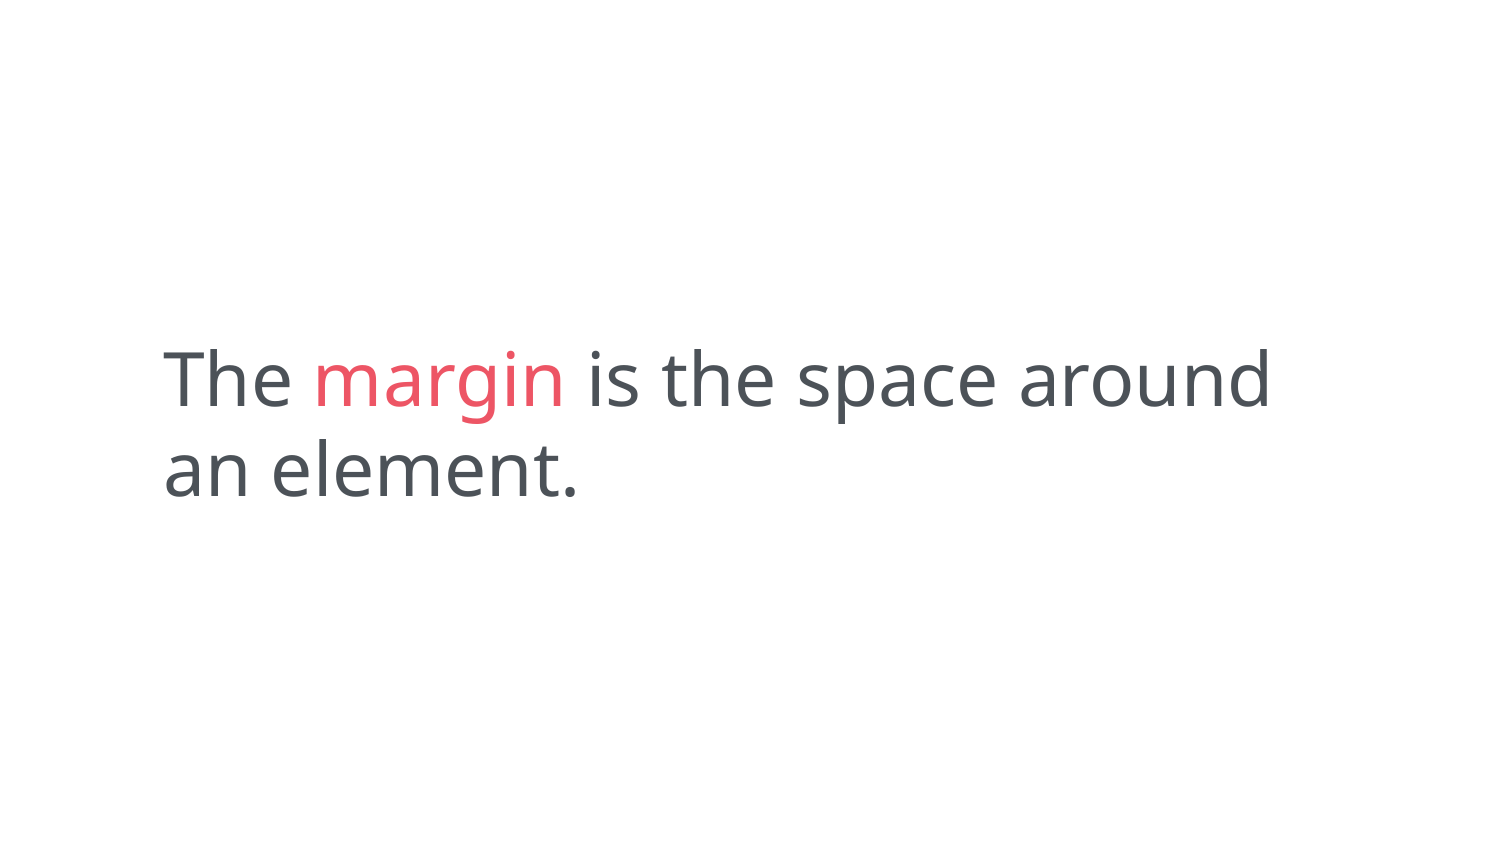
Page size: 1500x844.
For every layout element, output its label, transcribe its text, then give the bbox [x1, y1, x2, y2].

text_box The margin is the space around an element. [148, 190, 1352, 654]
